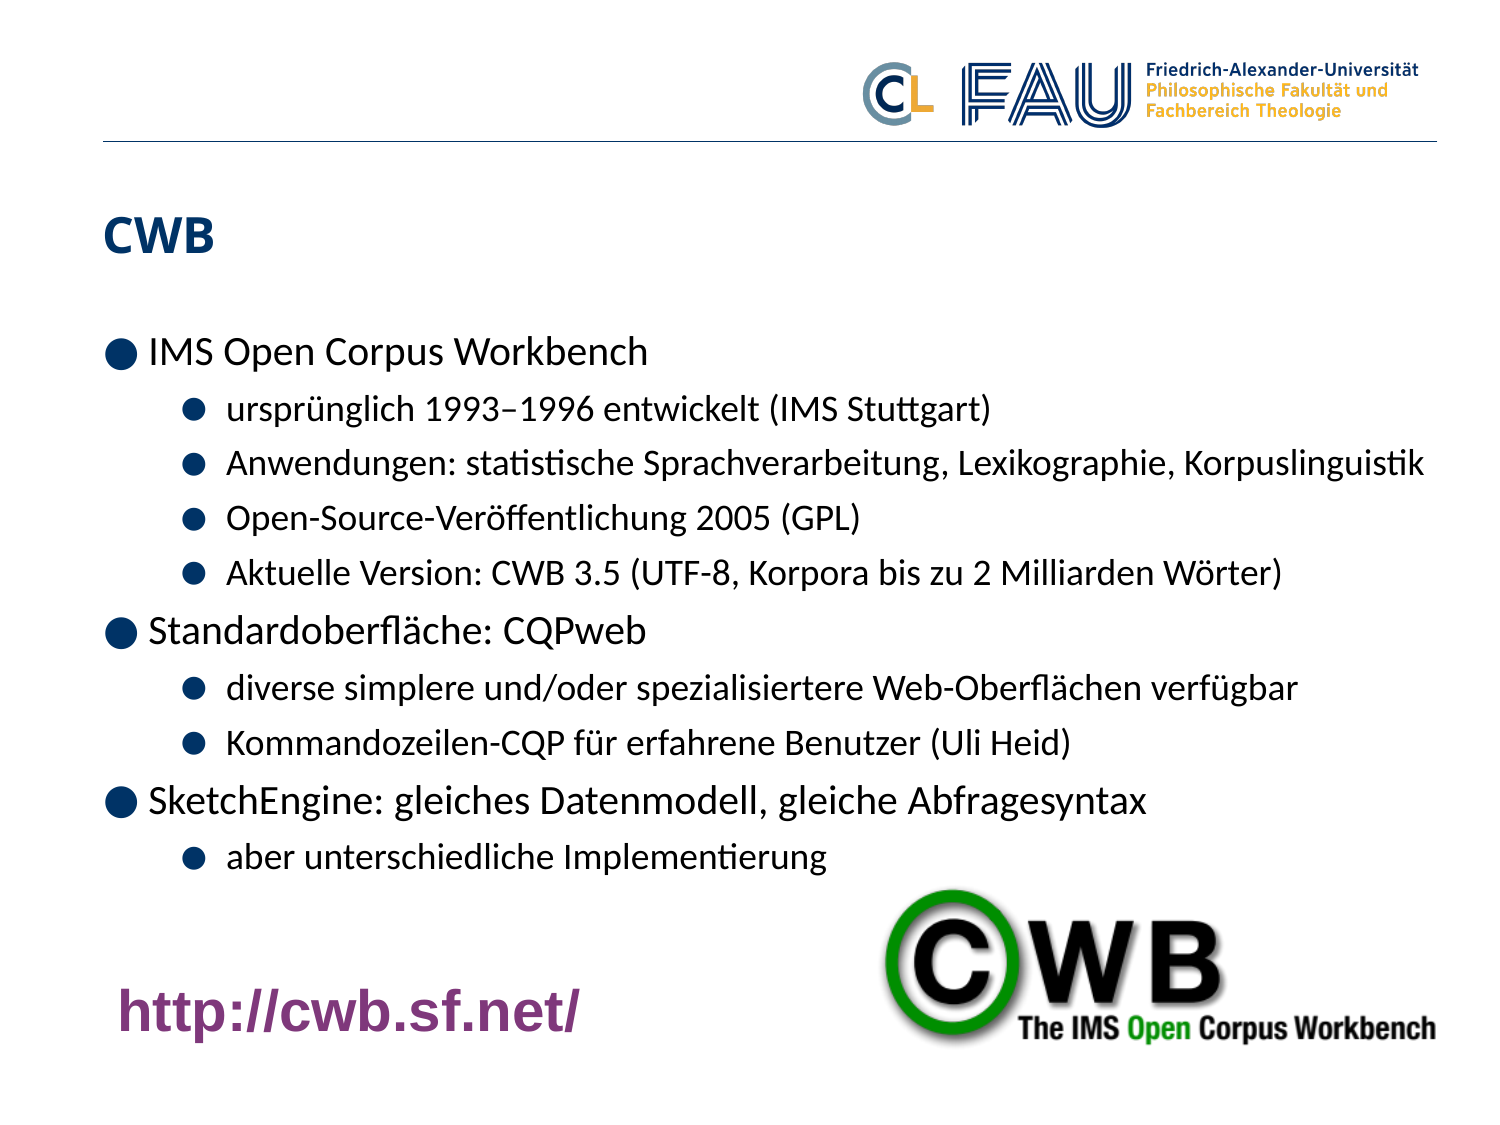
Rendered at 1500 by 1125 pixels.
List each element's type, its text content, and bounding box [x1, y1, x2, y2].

list IMS Open Corpus Workbench ursprünglich 1993–1996 entwickelt (IMS Stuttgart) Anwendungen: statistische Sprachverarbeitung, Lexikographie, Korpuslinguistik Open-Source-Veröffentlichung 2005 (GPL) Aktuelle Version: CWB 3.5 (UTF-8, Korpora bis zu 2 Milliarden Wörter) Standardoberfläche: CQPweb diverse simplere und/oder spezialisiertere Web-Oberflächen verfügbar Kommandozeilen-CQP für erfahrene Benutzer (Uli Heid) SketchEngine: gleiches Datenmodell, gleiche Abfragesyntax aber unterschiedliche Implementierung [102, 323, 1438, 1052]
text_box http://cwb.sf.net/ [102, 965, 628, 1051]
picture [871, 877, 1446, 1052]
title CWB [102, 205, 1438, 265]
picture [844, 46, 1438, 142]
